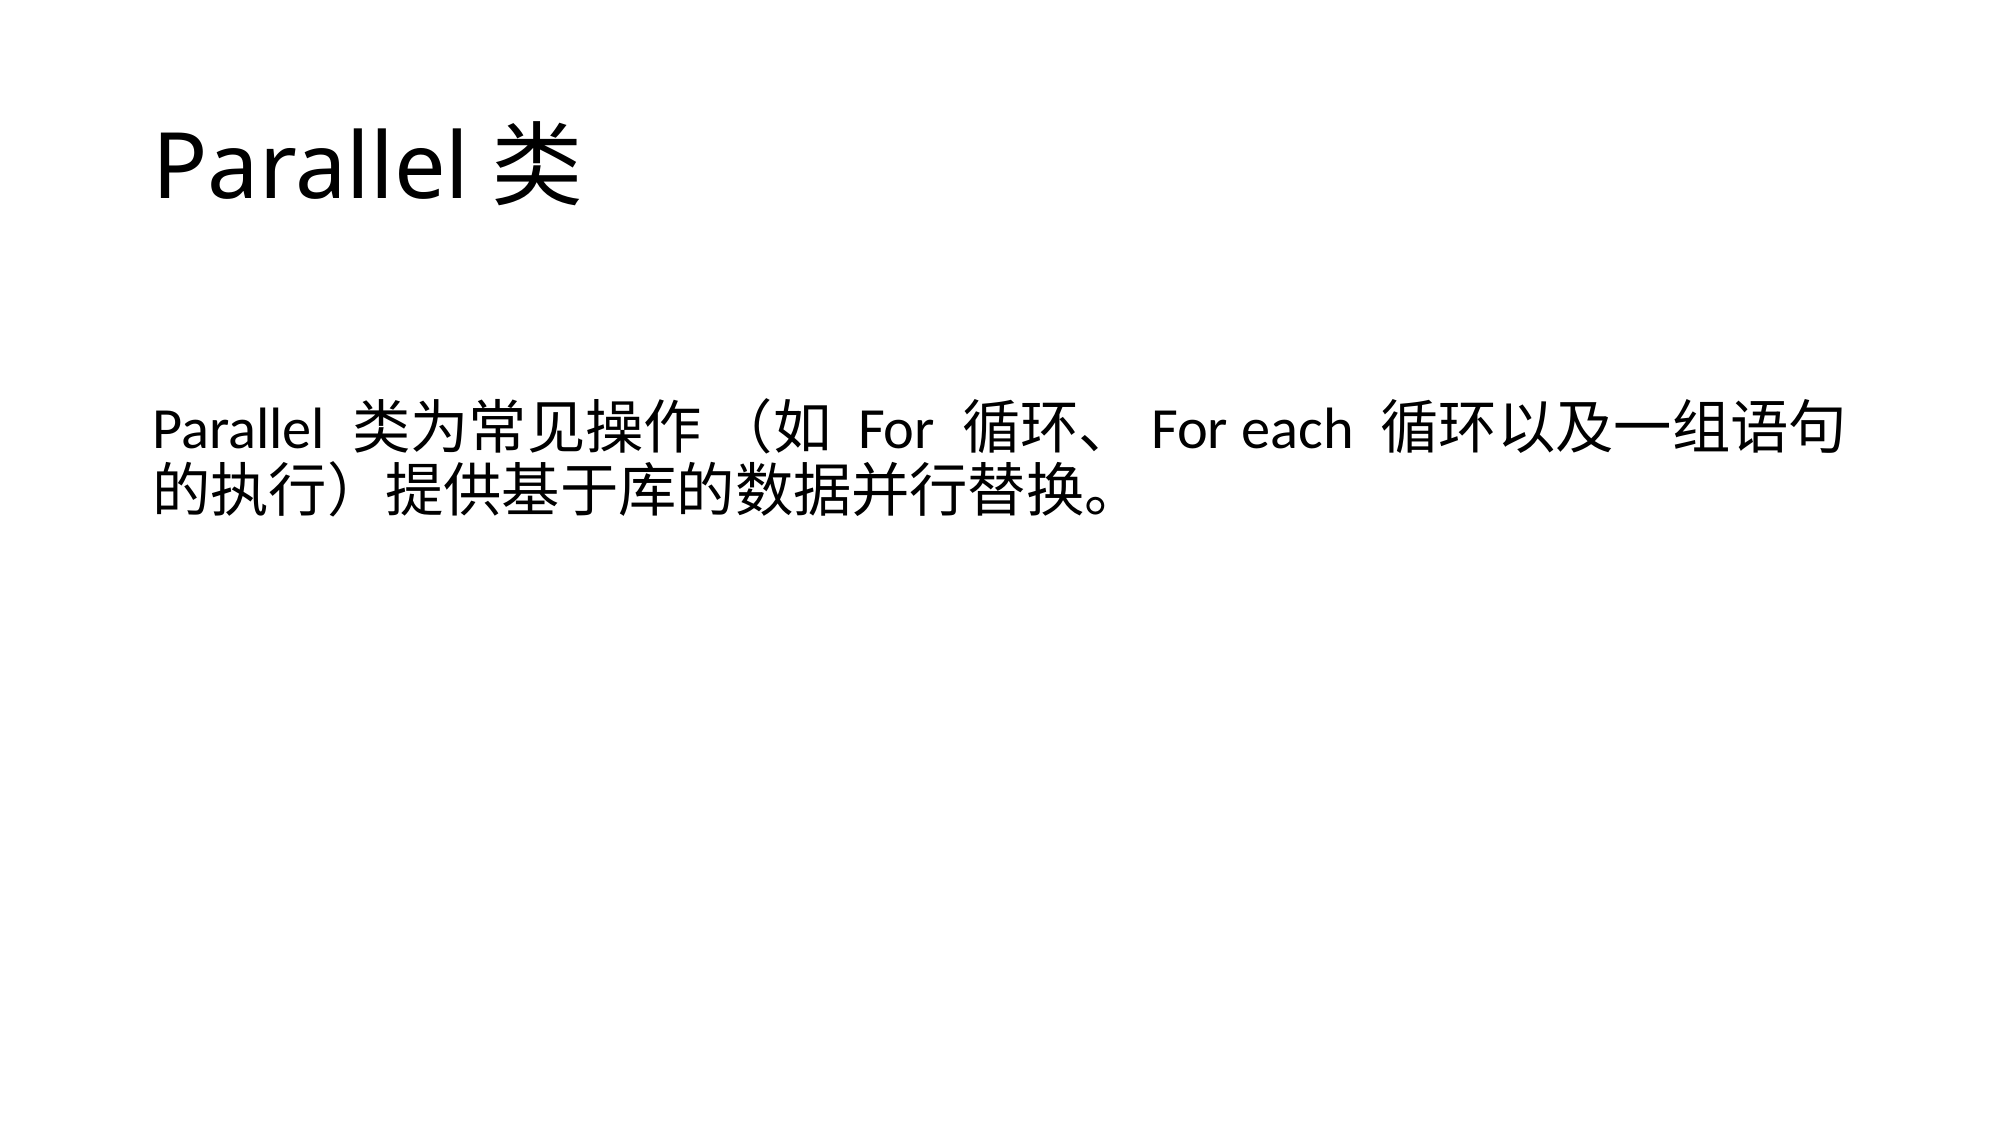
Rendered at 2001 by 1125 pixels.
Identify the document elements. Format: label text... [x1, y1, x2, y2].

title Parallel类 [137, 59, 1863, 278]
list Parallel 类为常见操作 （如 For 循环、For each 循环以及一组语句的执行）提供基于库的数据并行替换。 [137, 299, 1863, 1014]
